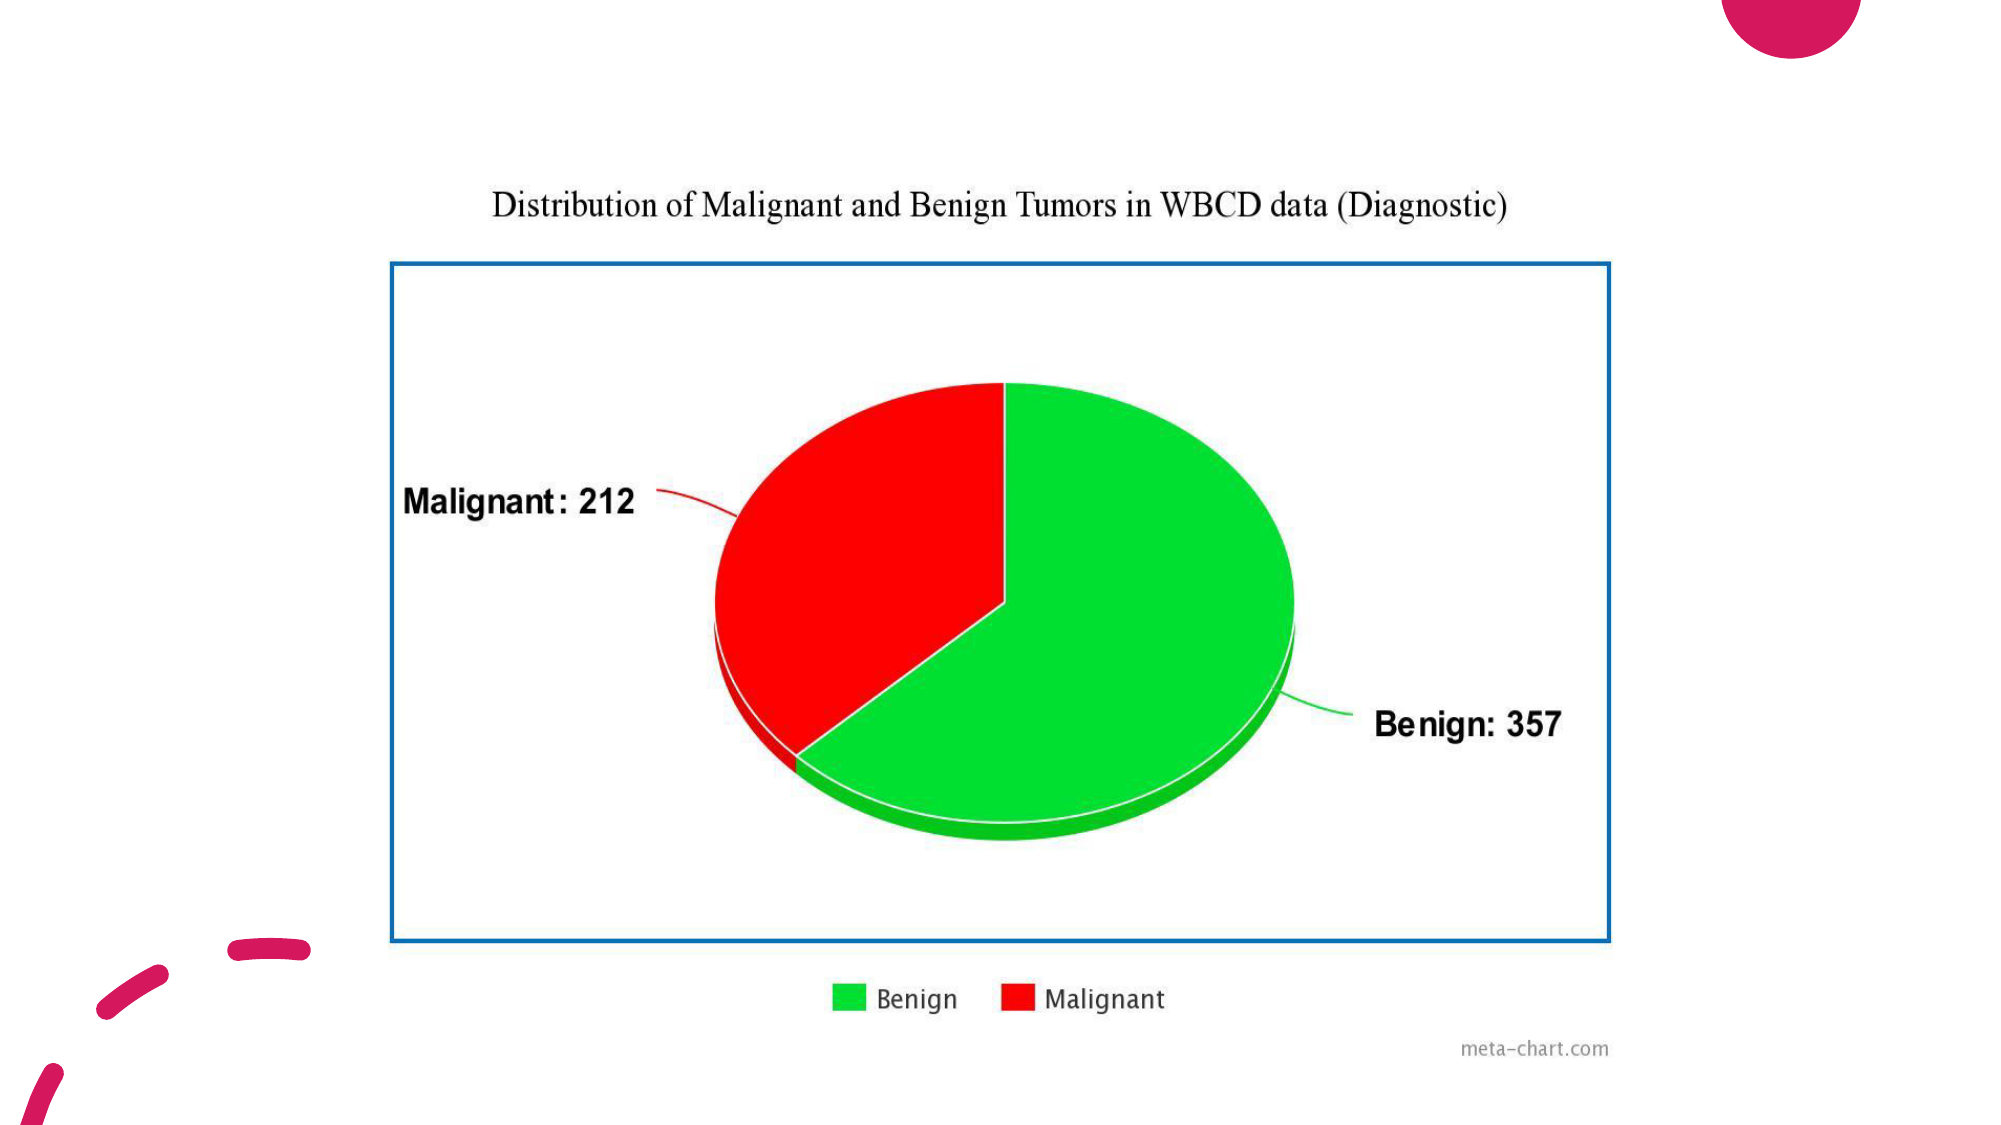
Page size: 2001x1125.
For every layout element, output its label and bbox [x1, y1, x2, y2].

picture [371, 166, 1629, 1065]
